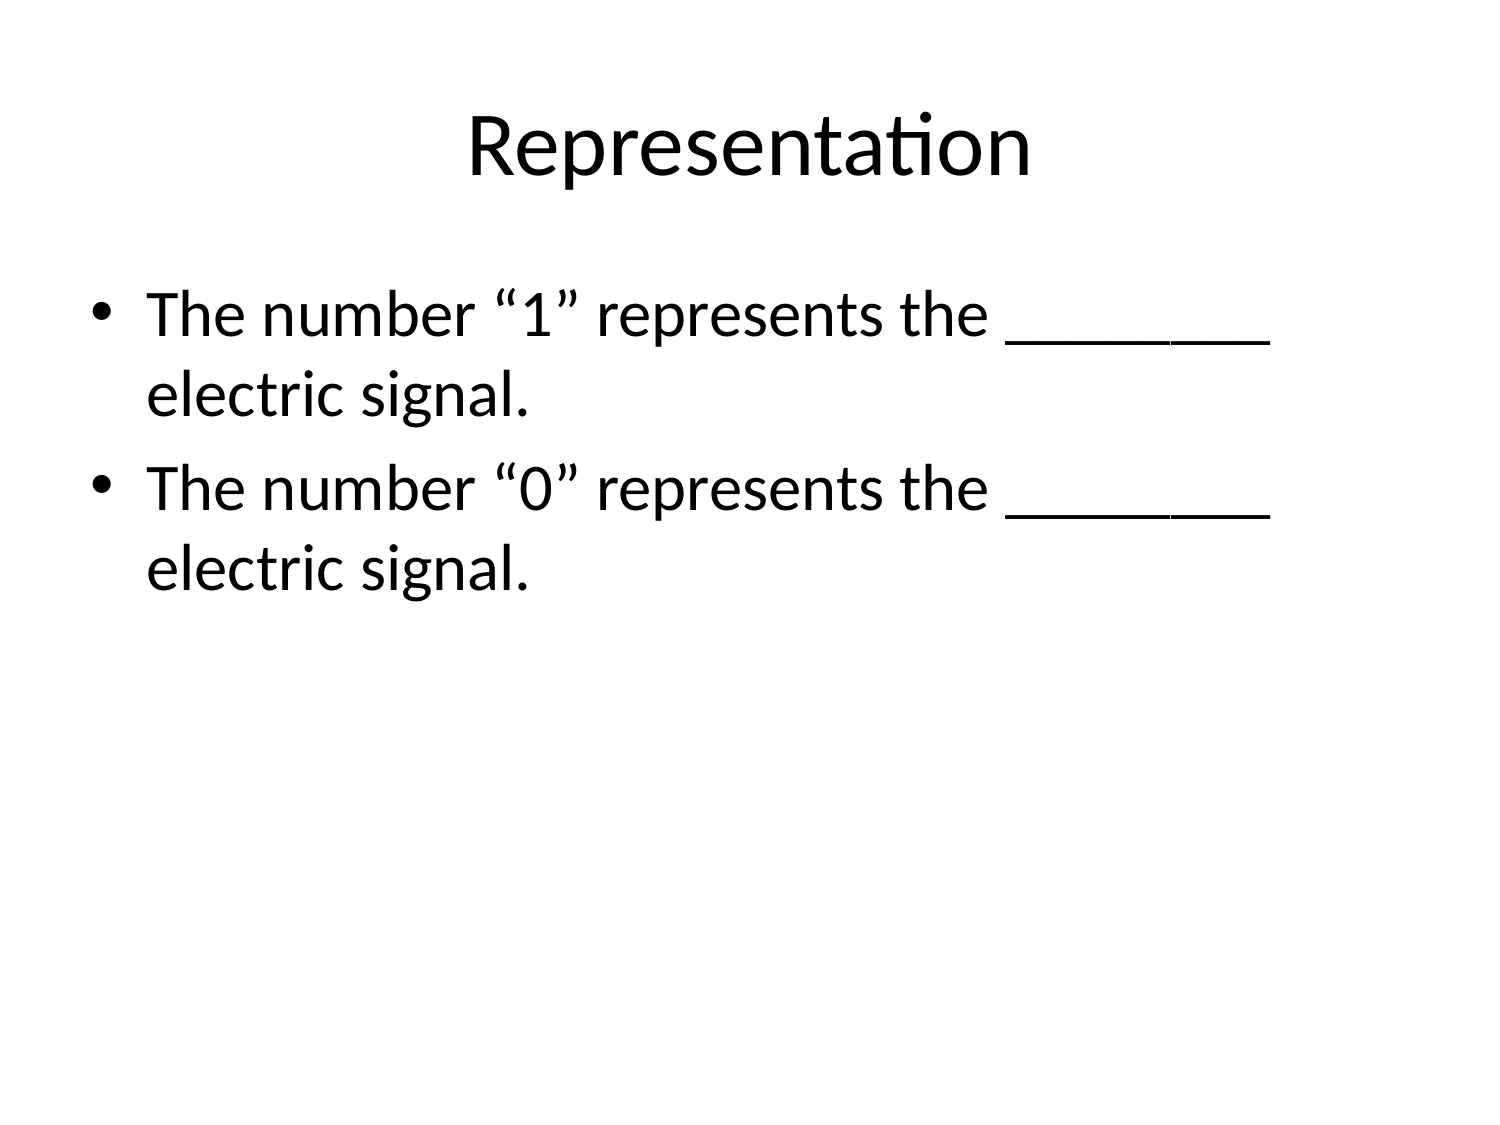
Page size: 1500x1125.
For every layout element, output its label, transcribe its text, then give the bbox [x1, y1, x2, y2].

title Representation [75, 45, 1425, 233]
list The number “1” represents the ________ electric signal. The number “0” represents the ________ electric signal. [75, 262, 1425, 1005]
